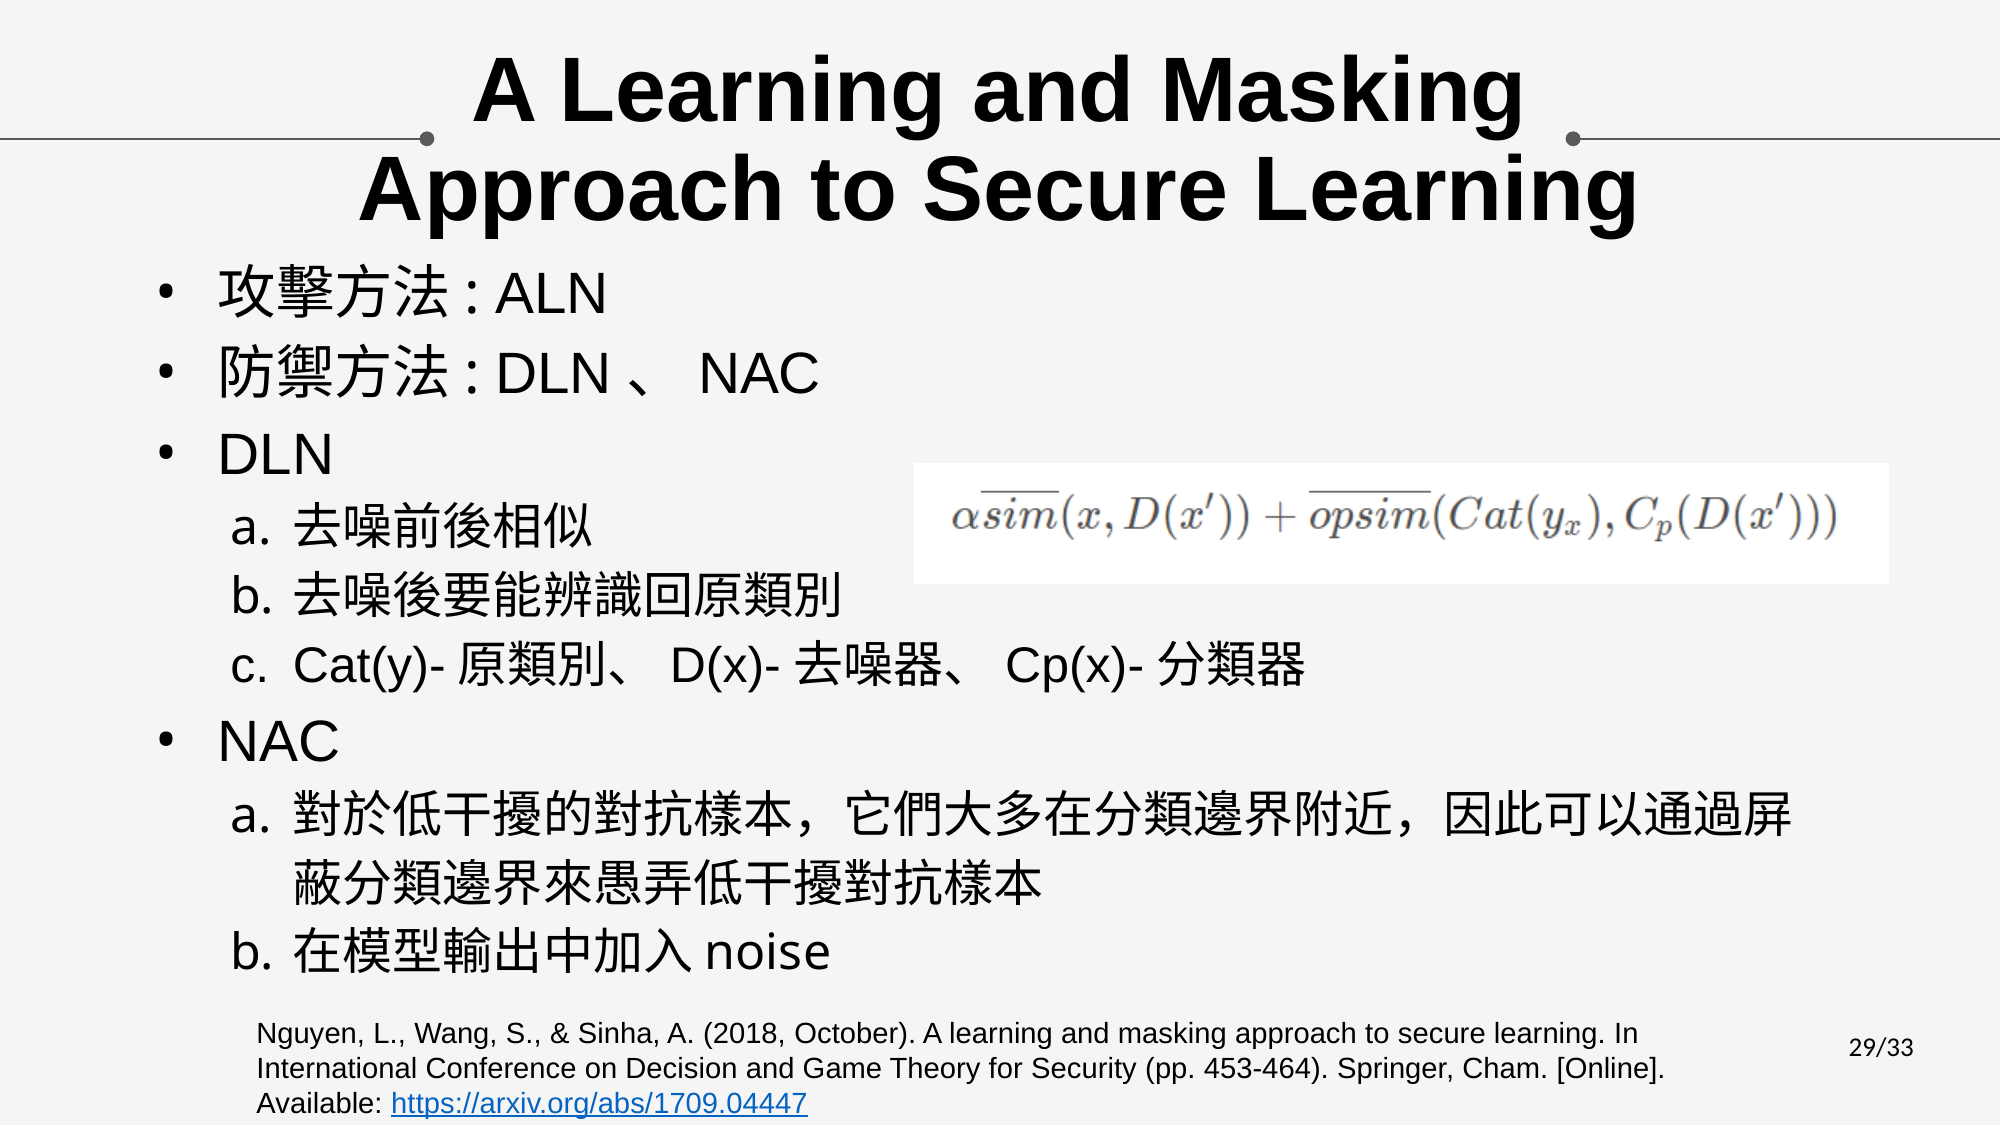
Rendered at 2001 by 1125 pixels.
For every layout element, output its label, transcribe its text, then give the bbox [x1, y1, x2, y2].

title A Learning and Masking Approach to Secure Learning [336, 35, 1664, 236]
text_box Nguyen, L., Wang, S., & Sinha, A. (2018, October). A learning and masking approach to secure learning. In International Conference on Decision and Game Theory for Security (pp. 453-464). Springer, Cham. [Online]. Available: https://arxiv.org/abs/1709.04447 [241, 999, 1796, 1125]
text_box [420, 132, 434, 146]
list 攻擊方法: ALN 防禦方法: DLN、NAC DLN 去噪前後相似 去噪後要能辨識回原類別 Cat(y)-原類別、D(x)-去噪器、Cp(x)-分類器 NAC 對於低干擾的對抗樣本，它們大多在分類邊界附近，因此可以通過屏蔽分類邊界來愚弄低干擾對抗樣本 在模型輸出中加入noise [127, 236, 1854, 945]
picture [913, 463, 1890, 585]
slide_number ‹#›/33 [1809, 1013, 1930, 1100]
text_box [1566, 132, 1580, 146]
